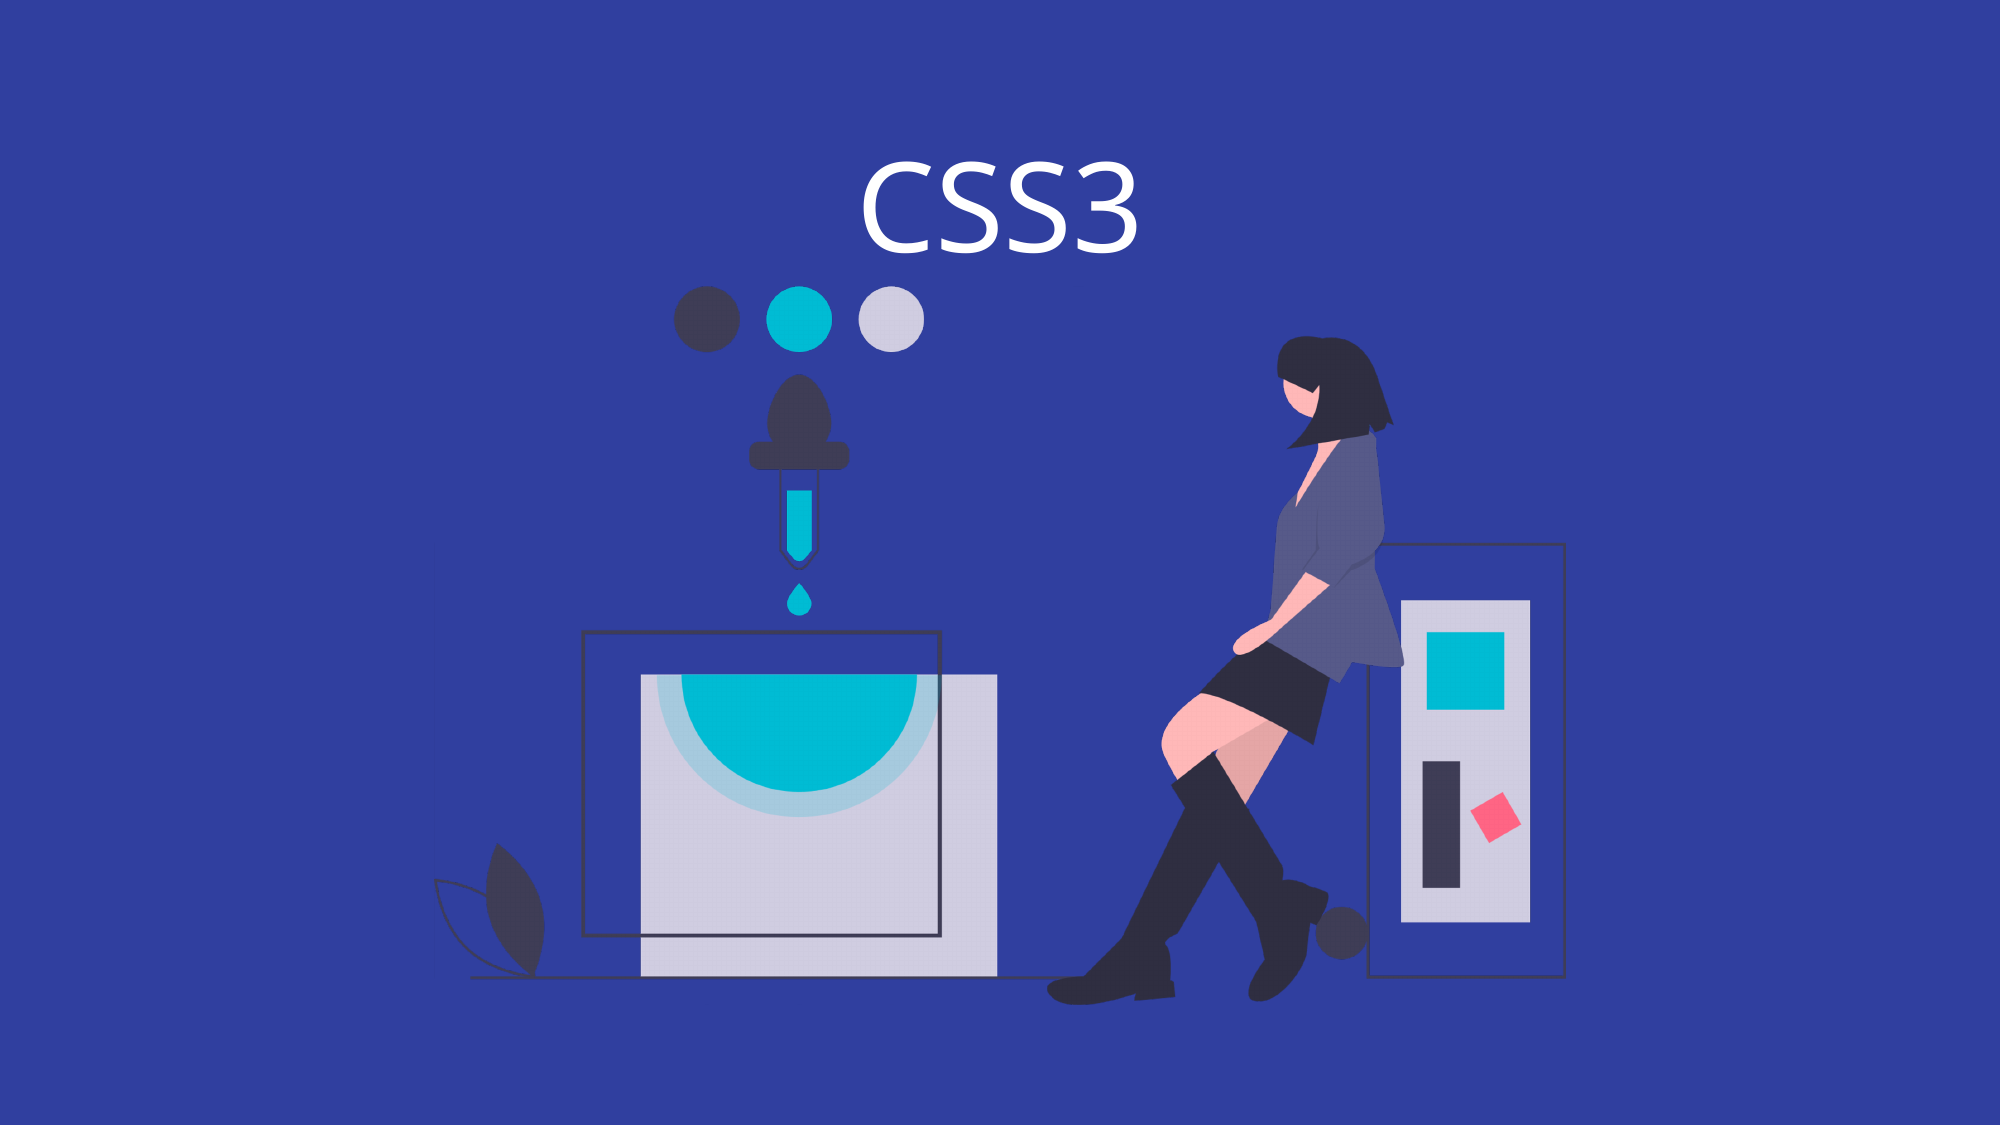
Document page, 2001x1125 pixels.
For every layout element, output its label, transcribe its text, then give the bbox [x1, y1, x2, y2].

picture [434, 286, 1566, 1005]
title CSS3 [249, 97, 1750, 287]
